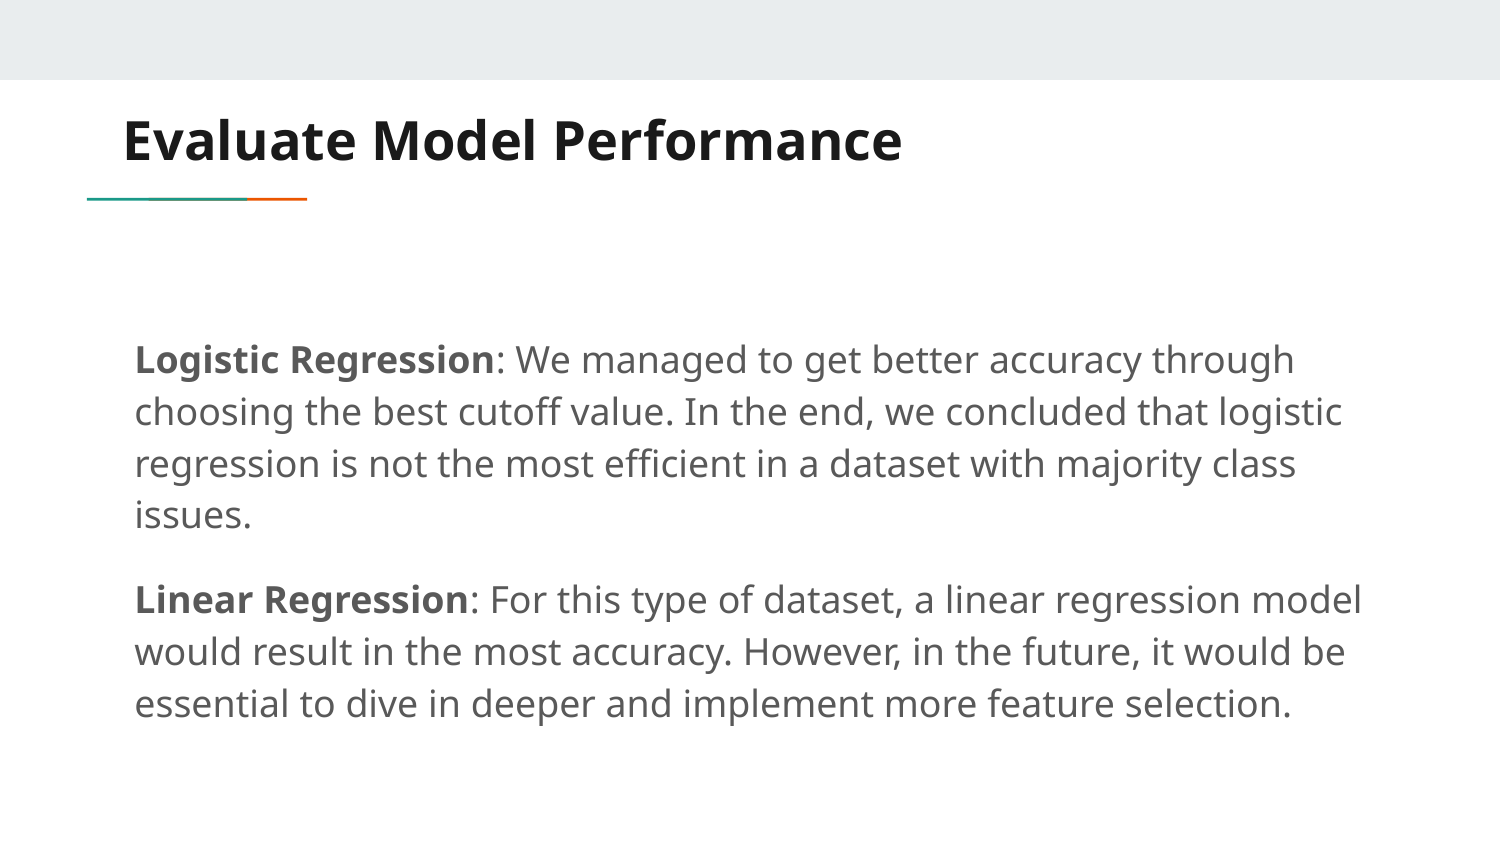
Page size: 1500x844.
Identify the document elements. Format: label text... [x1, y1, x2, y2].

list Logistic Regression: We managed to get better accuracy through choosing the best cutoff value. In the end, we concluded that logistic regression is not the most efficient in a dataset with majority class issues. Linear Regression: For this type of dataset, a linear regression model would result in the most accuracy. However, in the future, it would be essential to dive in deeper and implement more feature selection. [119, 314, 1381, 686]
title Evaluate Model Performance [108, 91, 1370, 179]
